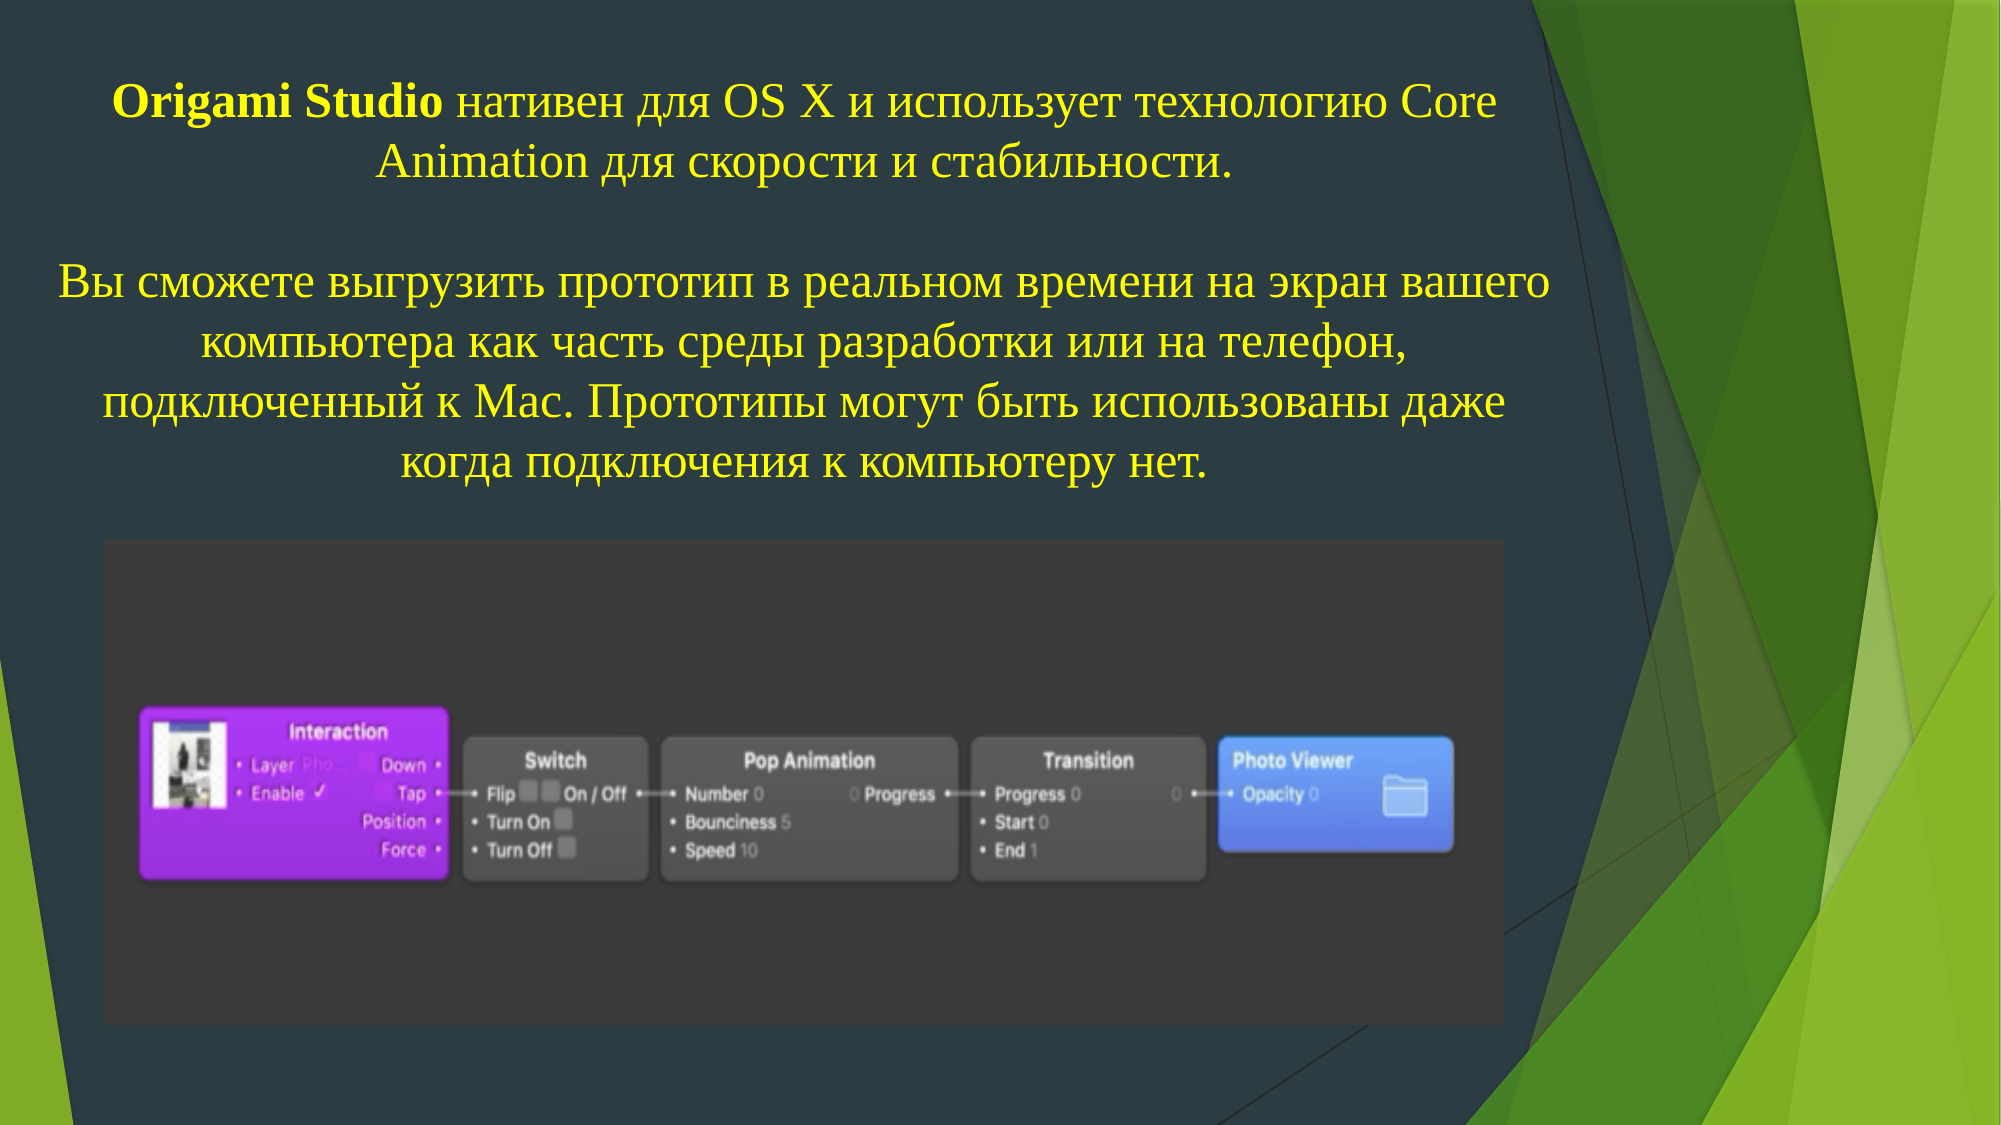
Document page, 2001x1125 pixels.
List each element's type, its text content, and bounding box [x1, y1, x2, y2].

title Origami Studio нативен для OS X и использует технологию Core Animation для скорости и стабильности. Вы сможете выгрузить прототип в реальном времени на экран вашего компьютера как часть среды разработки или на телефон, подключенный к Mac. Прототипы могут быть использованы даже когда подключения к компьютеру нет. [36, 59, 1573, 505]
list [104, 540, 1505, 1025]
